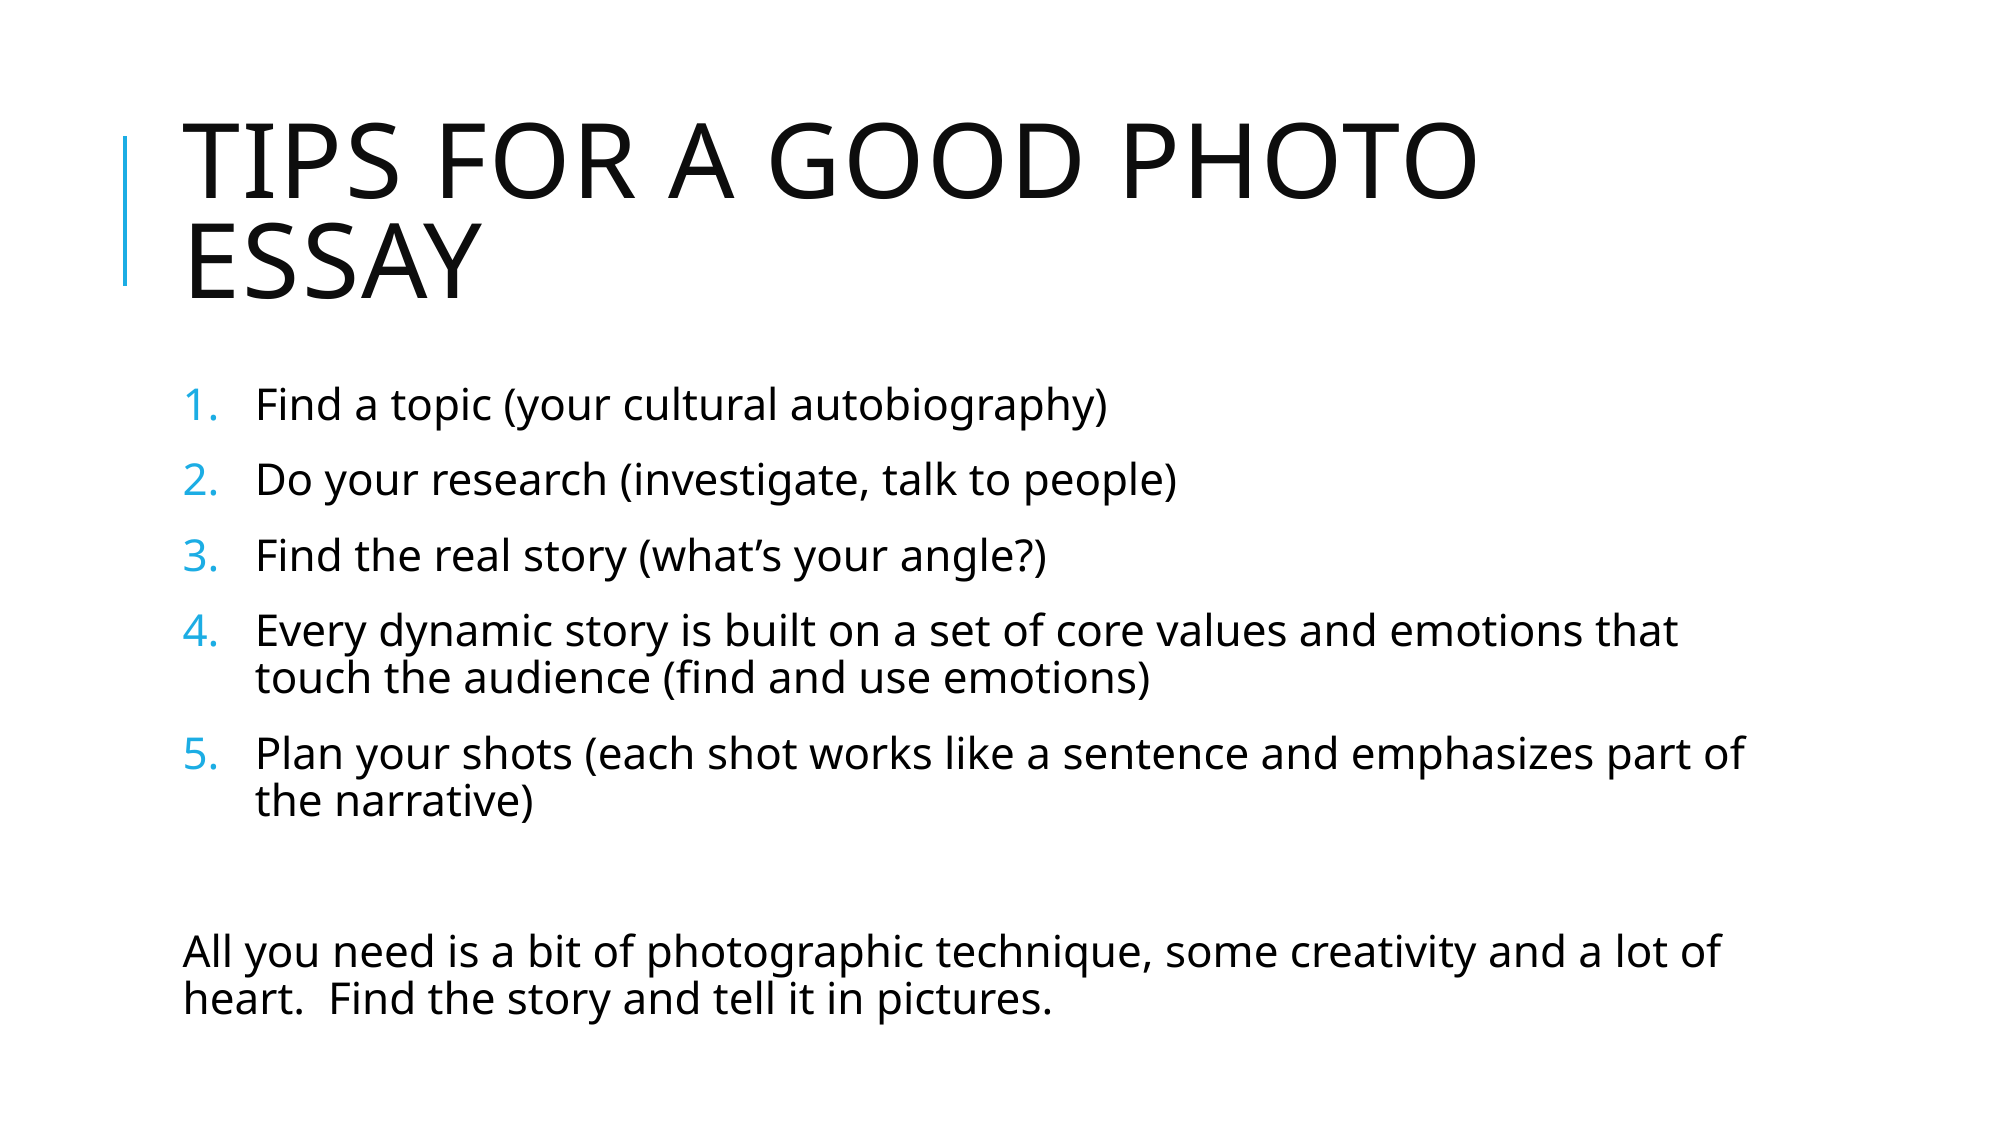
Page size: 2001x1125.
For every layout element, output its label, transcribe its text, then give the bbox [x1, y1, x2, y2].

list Find a topic (your cultural autobiography) Do your research (investigate, talk to people) Find the real story (what’s your angle?) Every dynamic story is built on a set of core values and emotions that touch the audience (find and use emotions) Plan your shots (each shot works like a sentence and emphasizes part of the narrative) All you need is a bit of photographic technique, some creativity and a lot of heart. Find the story and tell it in pictures. [168, 375, 1763, 1035]
title Tips for a good photo essay [168, 96, 1763, 342]
